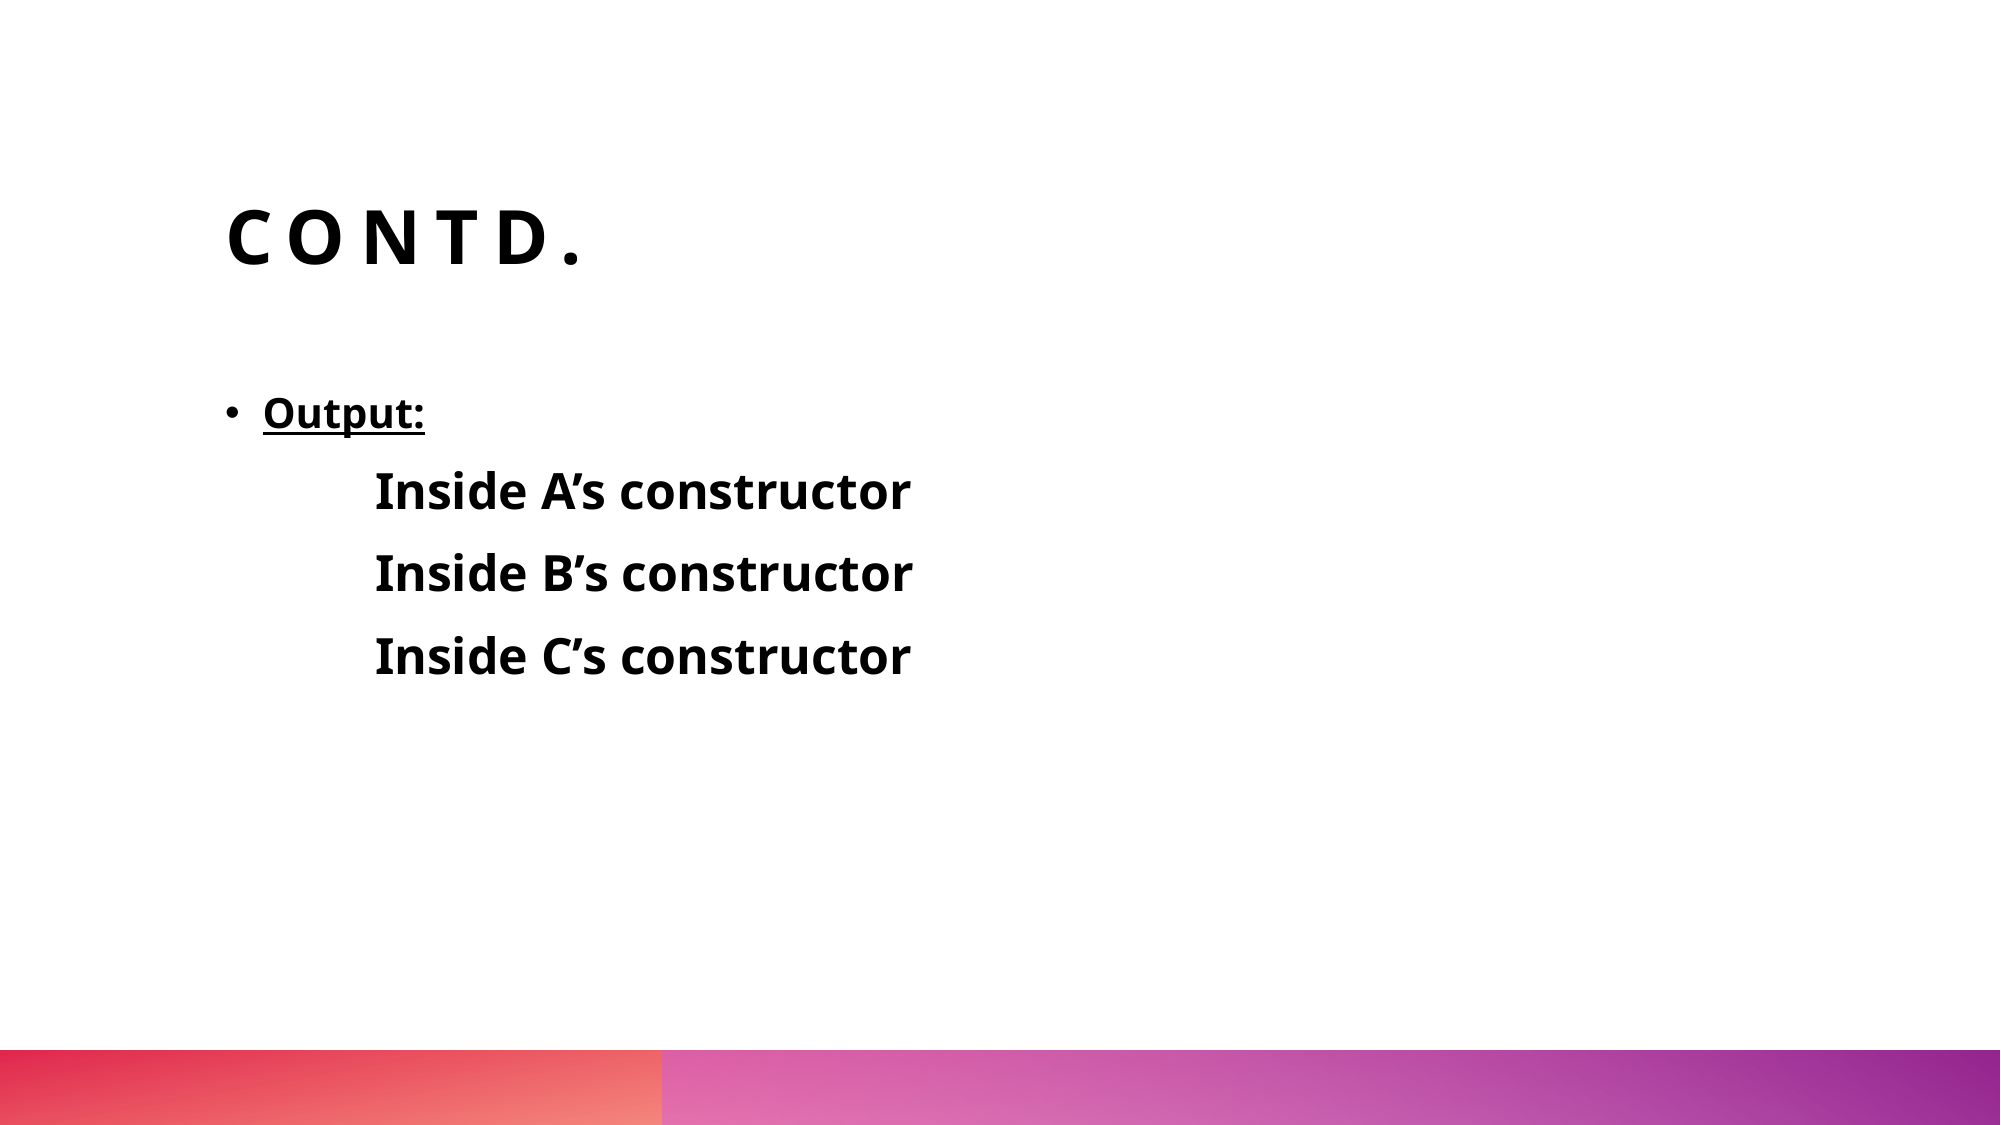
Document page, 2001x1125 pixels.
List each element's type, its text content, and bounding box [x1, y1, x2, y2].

list Output: Inside A’s constructor Inside B’s constructor Inside C’s constructor [225, 376, 1769, 996]
title Contd. [225, 130, 1750, 281]
